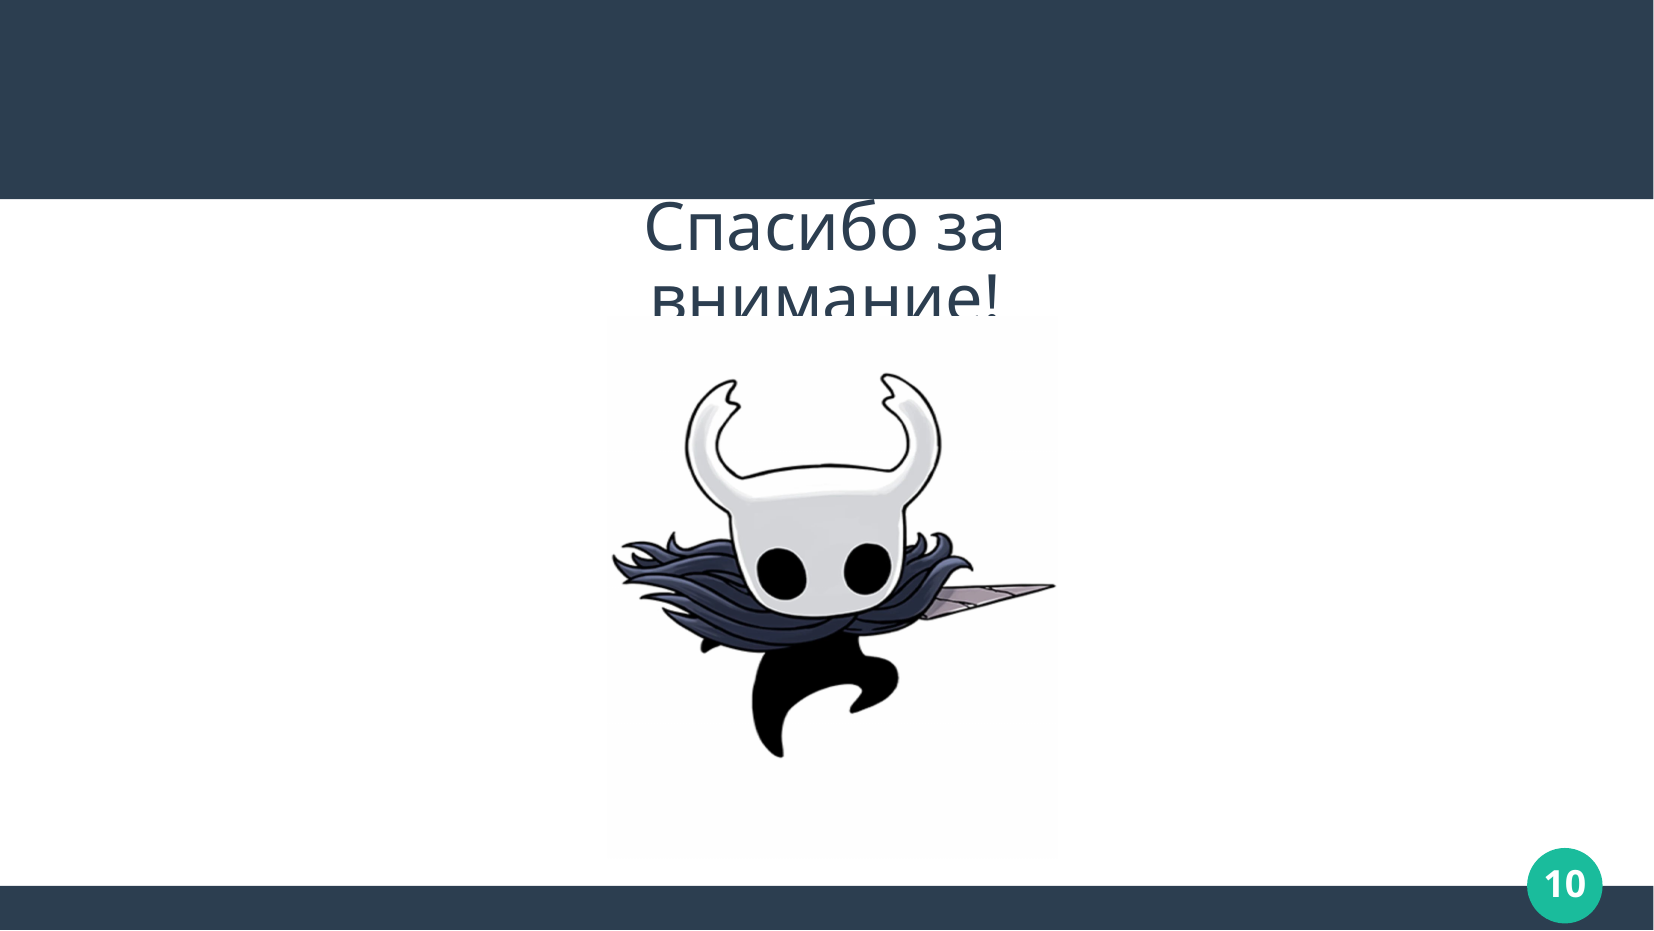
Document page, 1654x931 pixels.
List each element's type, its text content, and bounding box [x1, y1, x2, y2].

picture [607, 316, 1058, 859]
subtitle Спасибо за внимание! [484, 213, 1167, 317]
